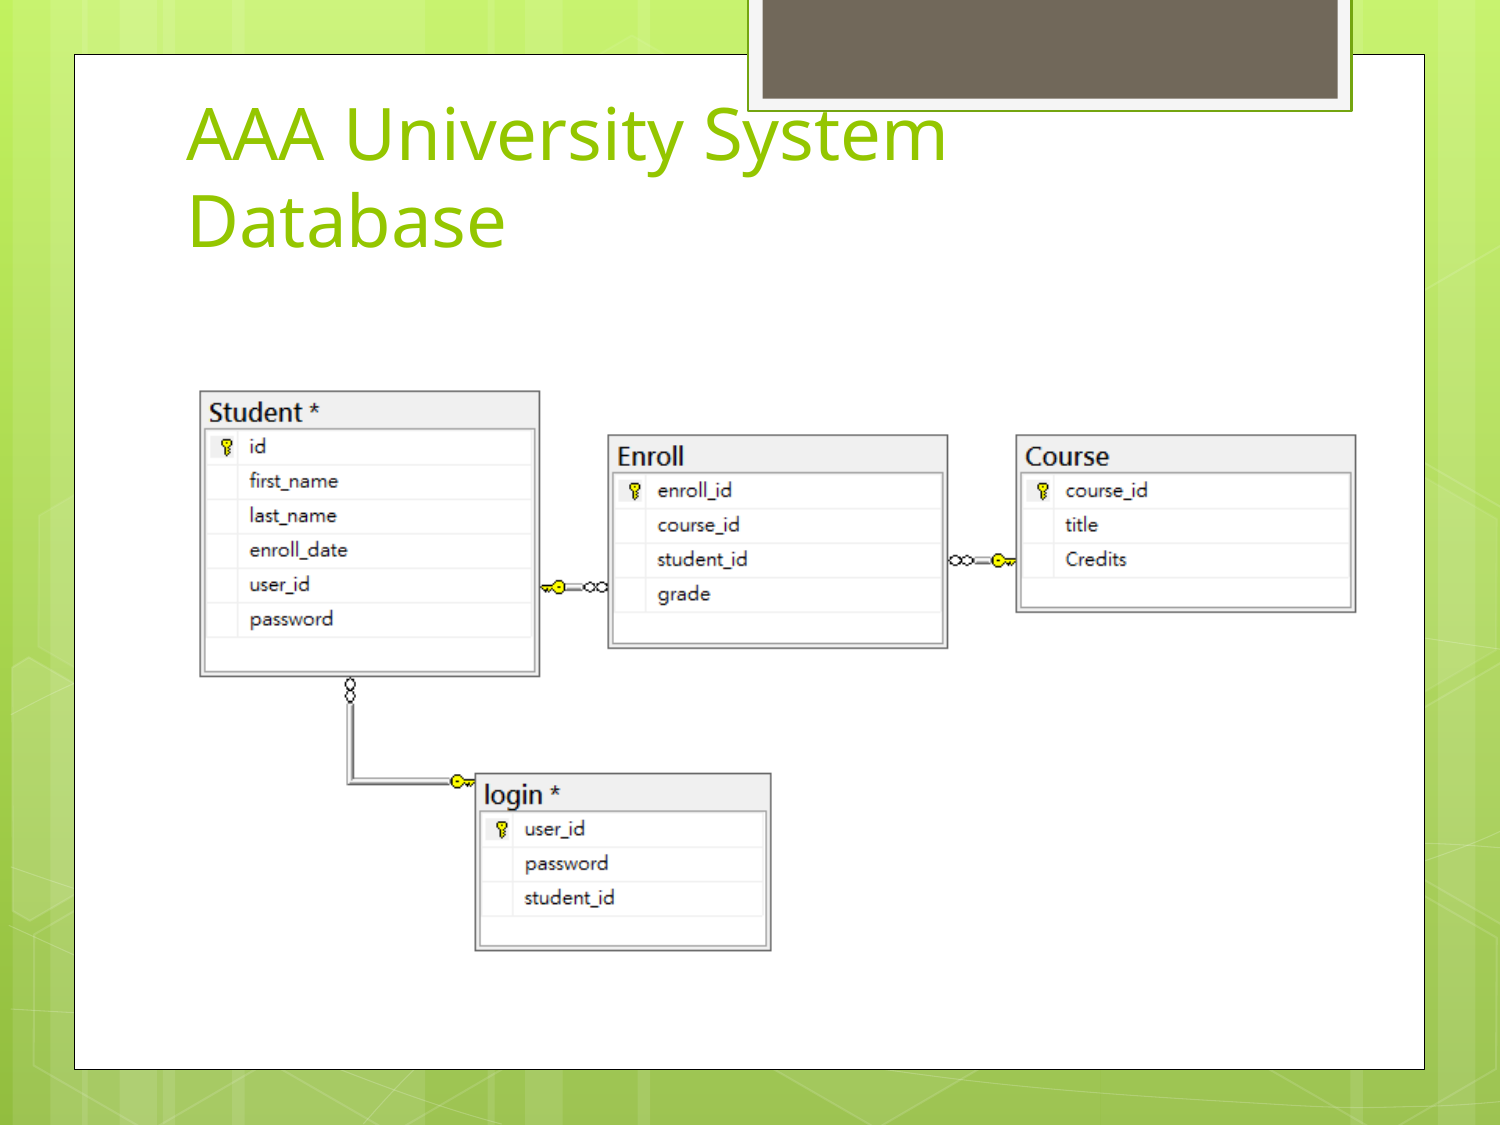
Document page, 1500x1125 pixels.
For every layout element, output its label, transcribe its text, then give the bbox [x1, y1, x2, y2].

picture [159, 350, 1367, 1030]
title AAA University System Database [171, 78, 1324, 349]
